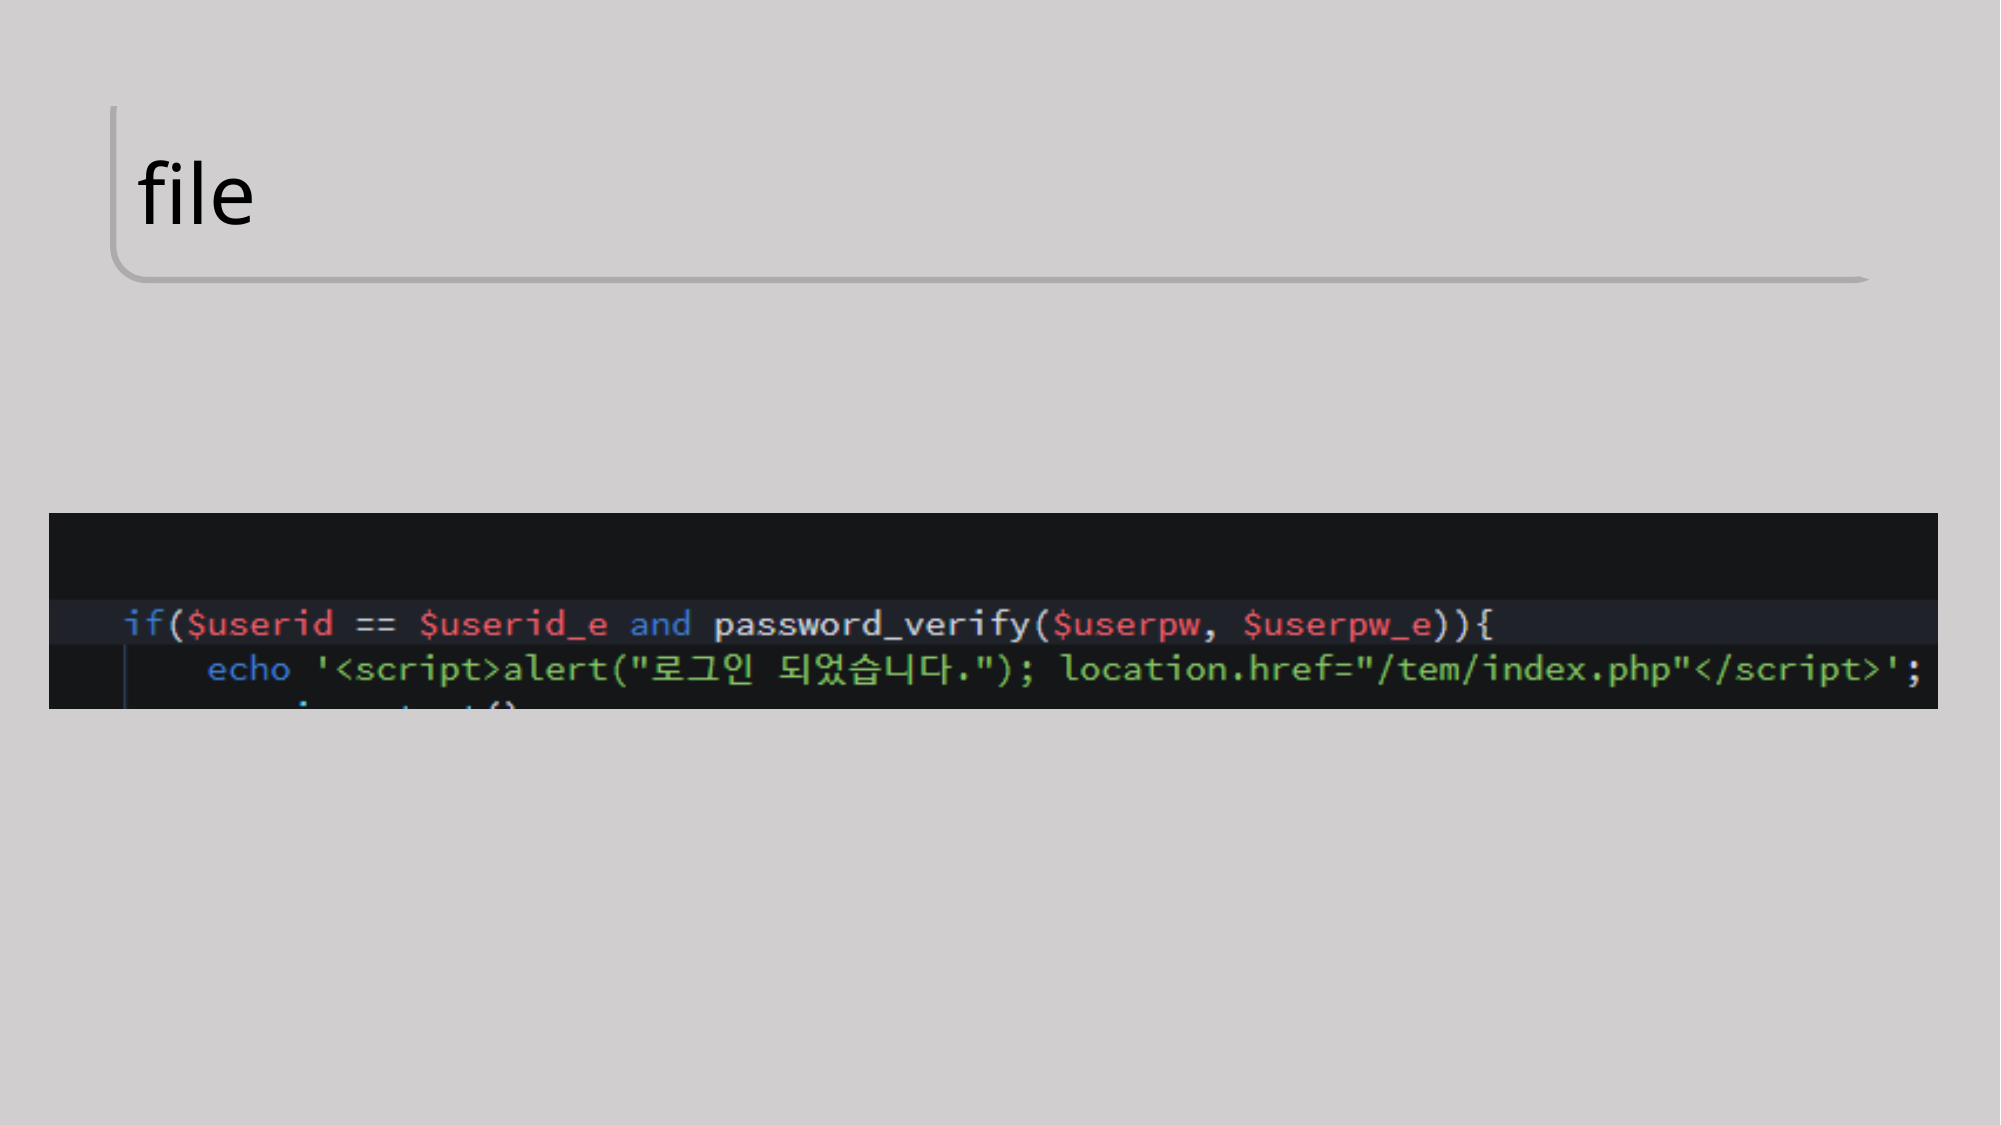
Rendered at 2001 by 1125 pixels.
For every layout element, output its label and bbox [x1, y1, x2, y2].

picture [49, 513, 1938, 709]
text_box [69, 44, 1919, 296]
